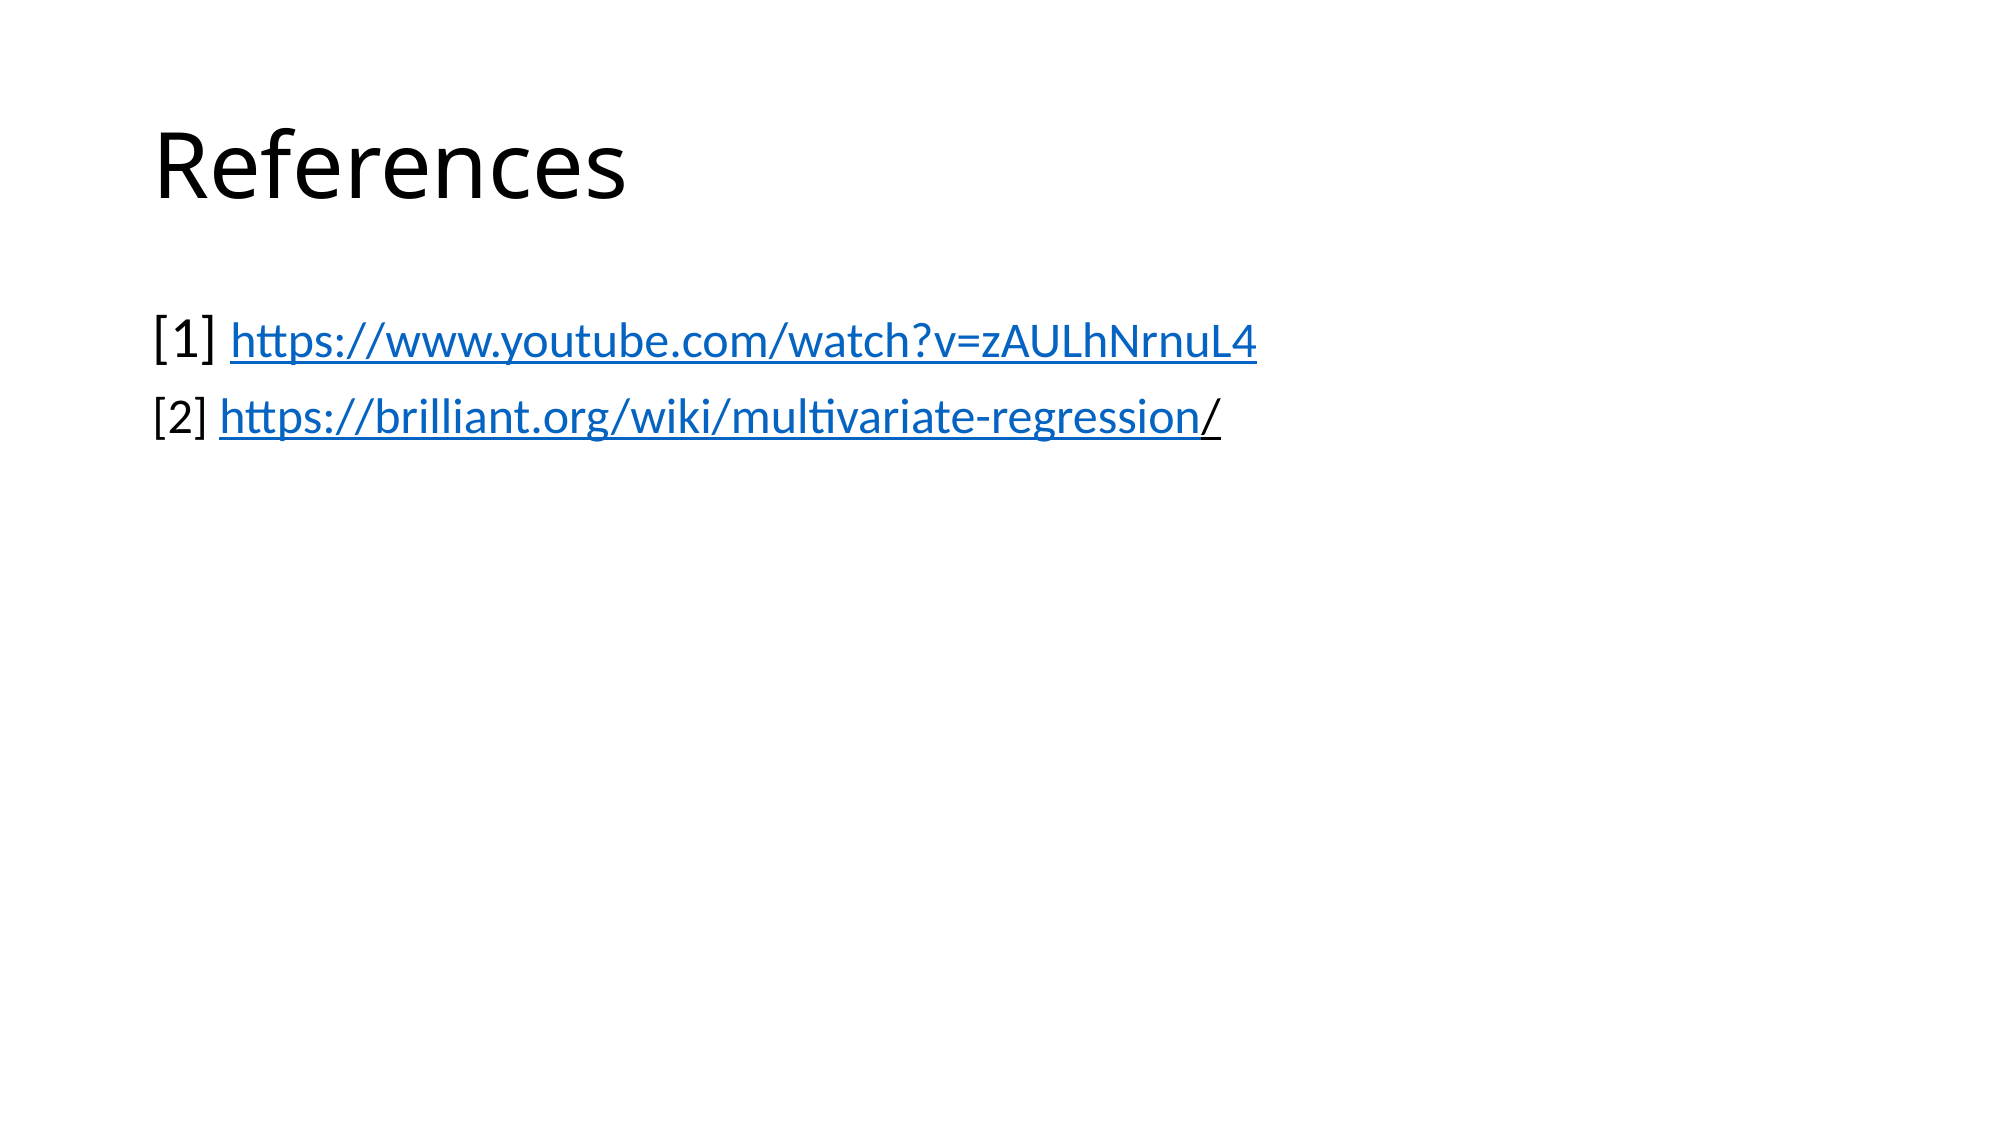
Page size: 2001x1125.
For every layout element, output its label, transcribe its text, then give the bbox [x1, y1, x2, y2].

text_box [1] https://www.youtube.com/watch?v=zAULhNrnuL4 [2] https://brilliant.org/wiki/multivariate-regression/ [137, 299, 1863, 1014]
text_box References [137, 59, 1863, 278]
